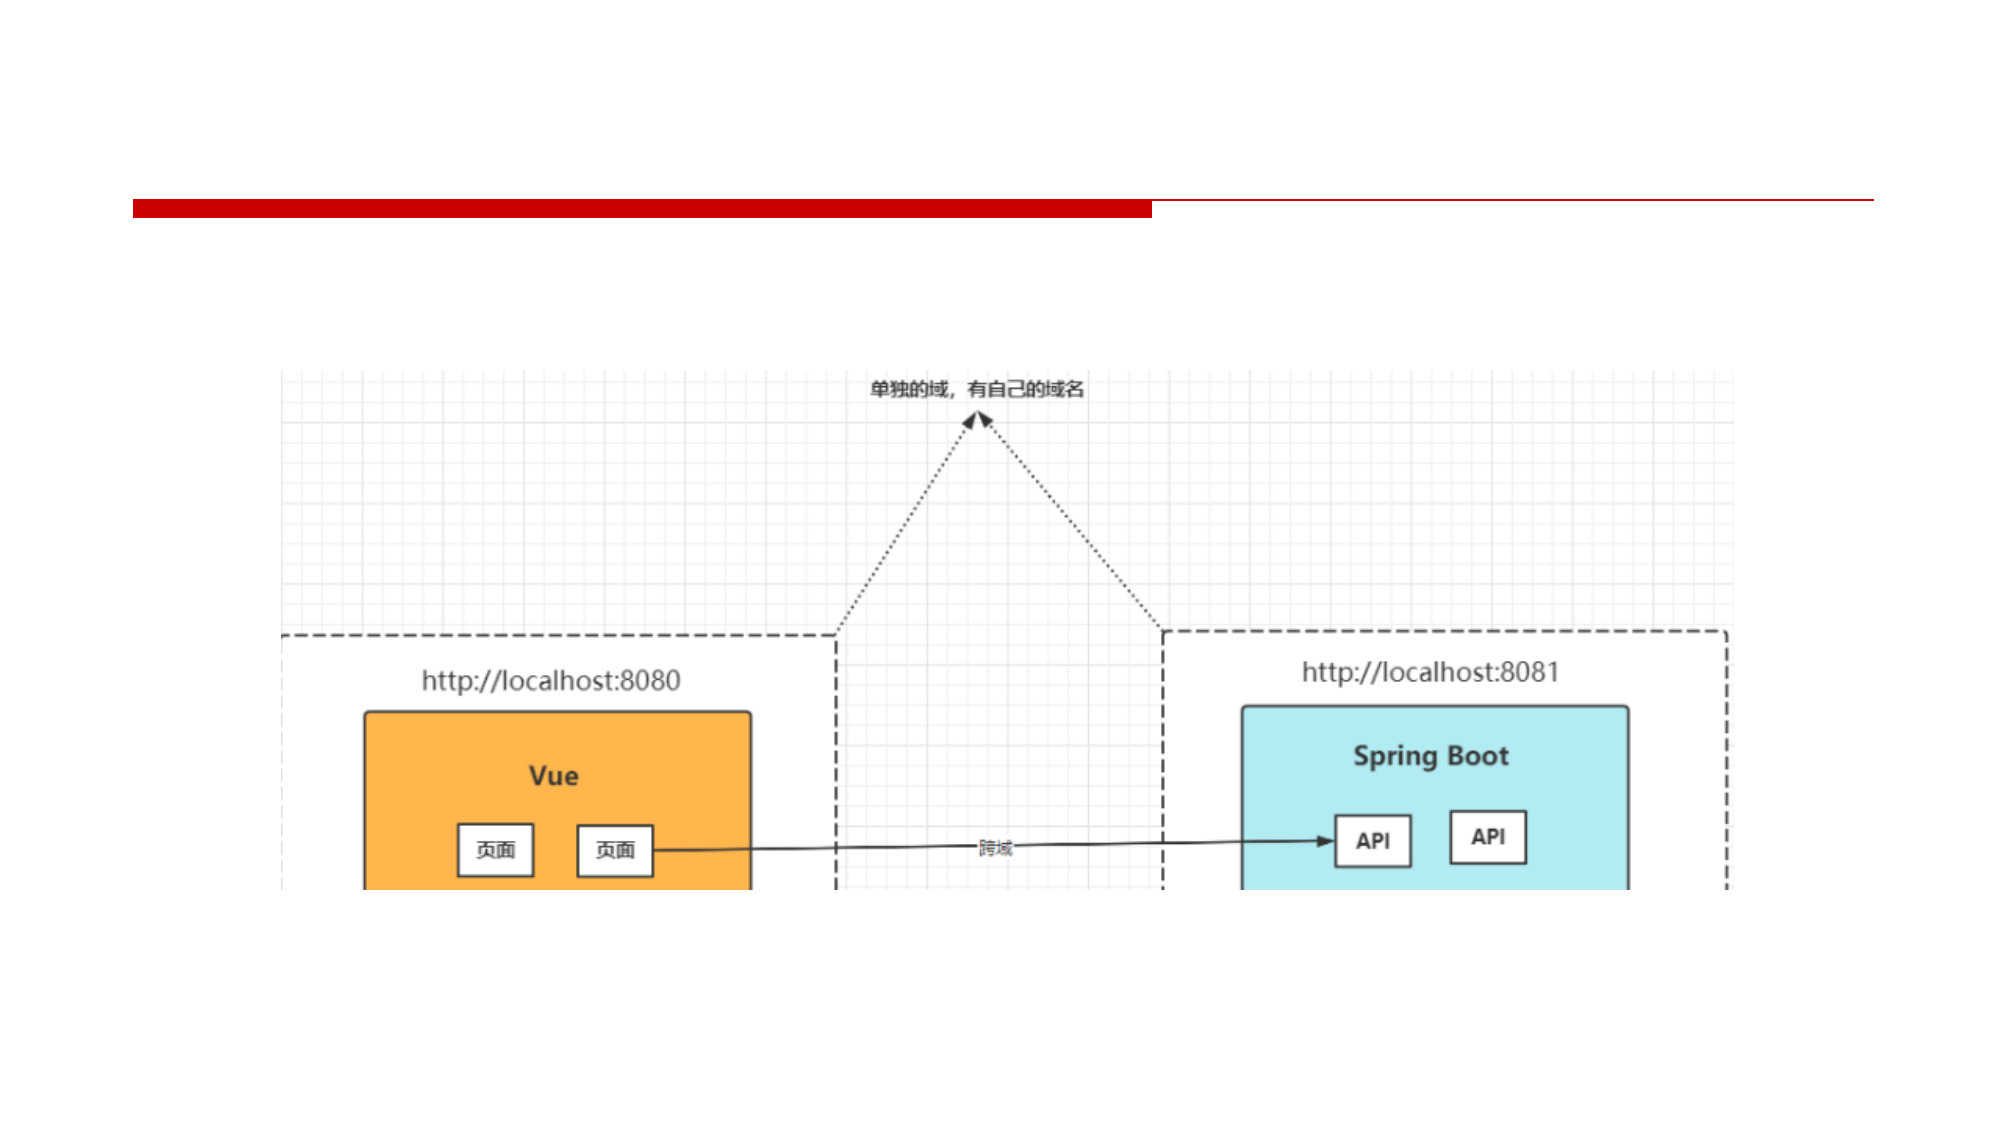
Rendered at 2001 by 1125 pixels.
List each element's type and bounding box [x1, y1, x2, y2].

list [281, 369, 1734, 890]
